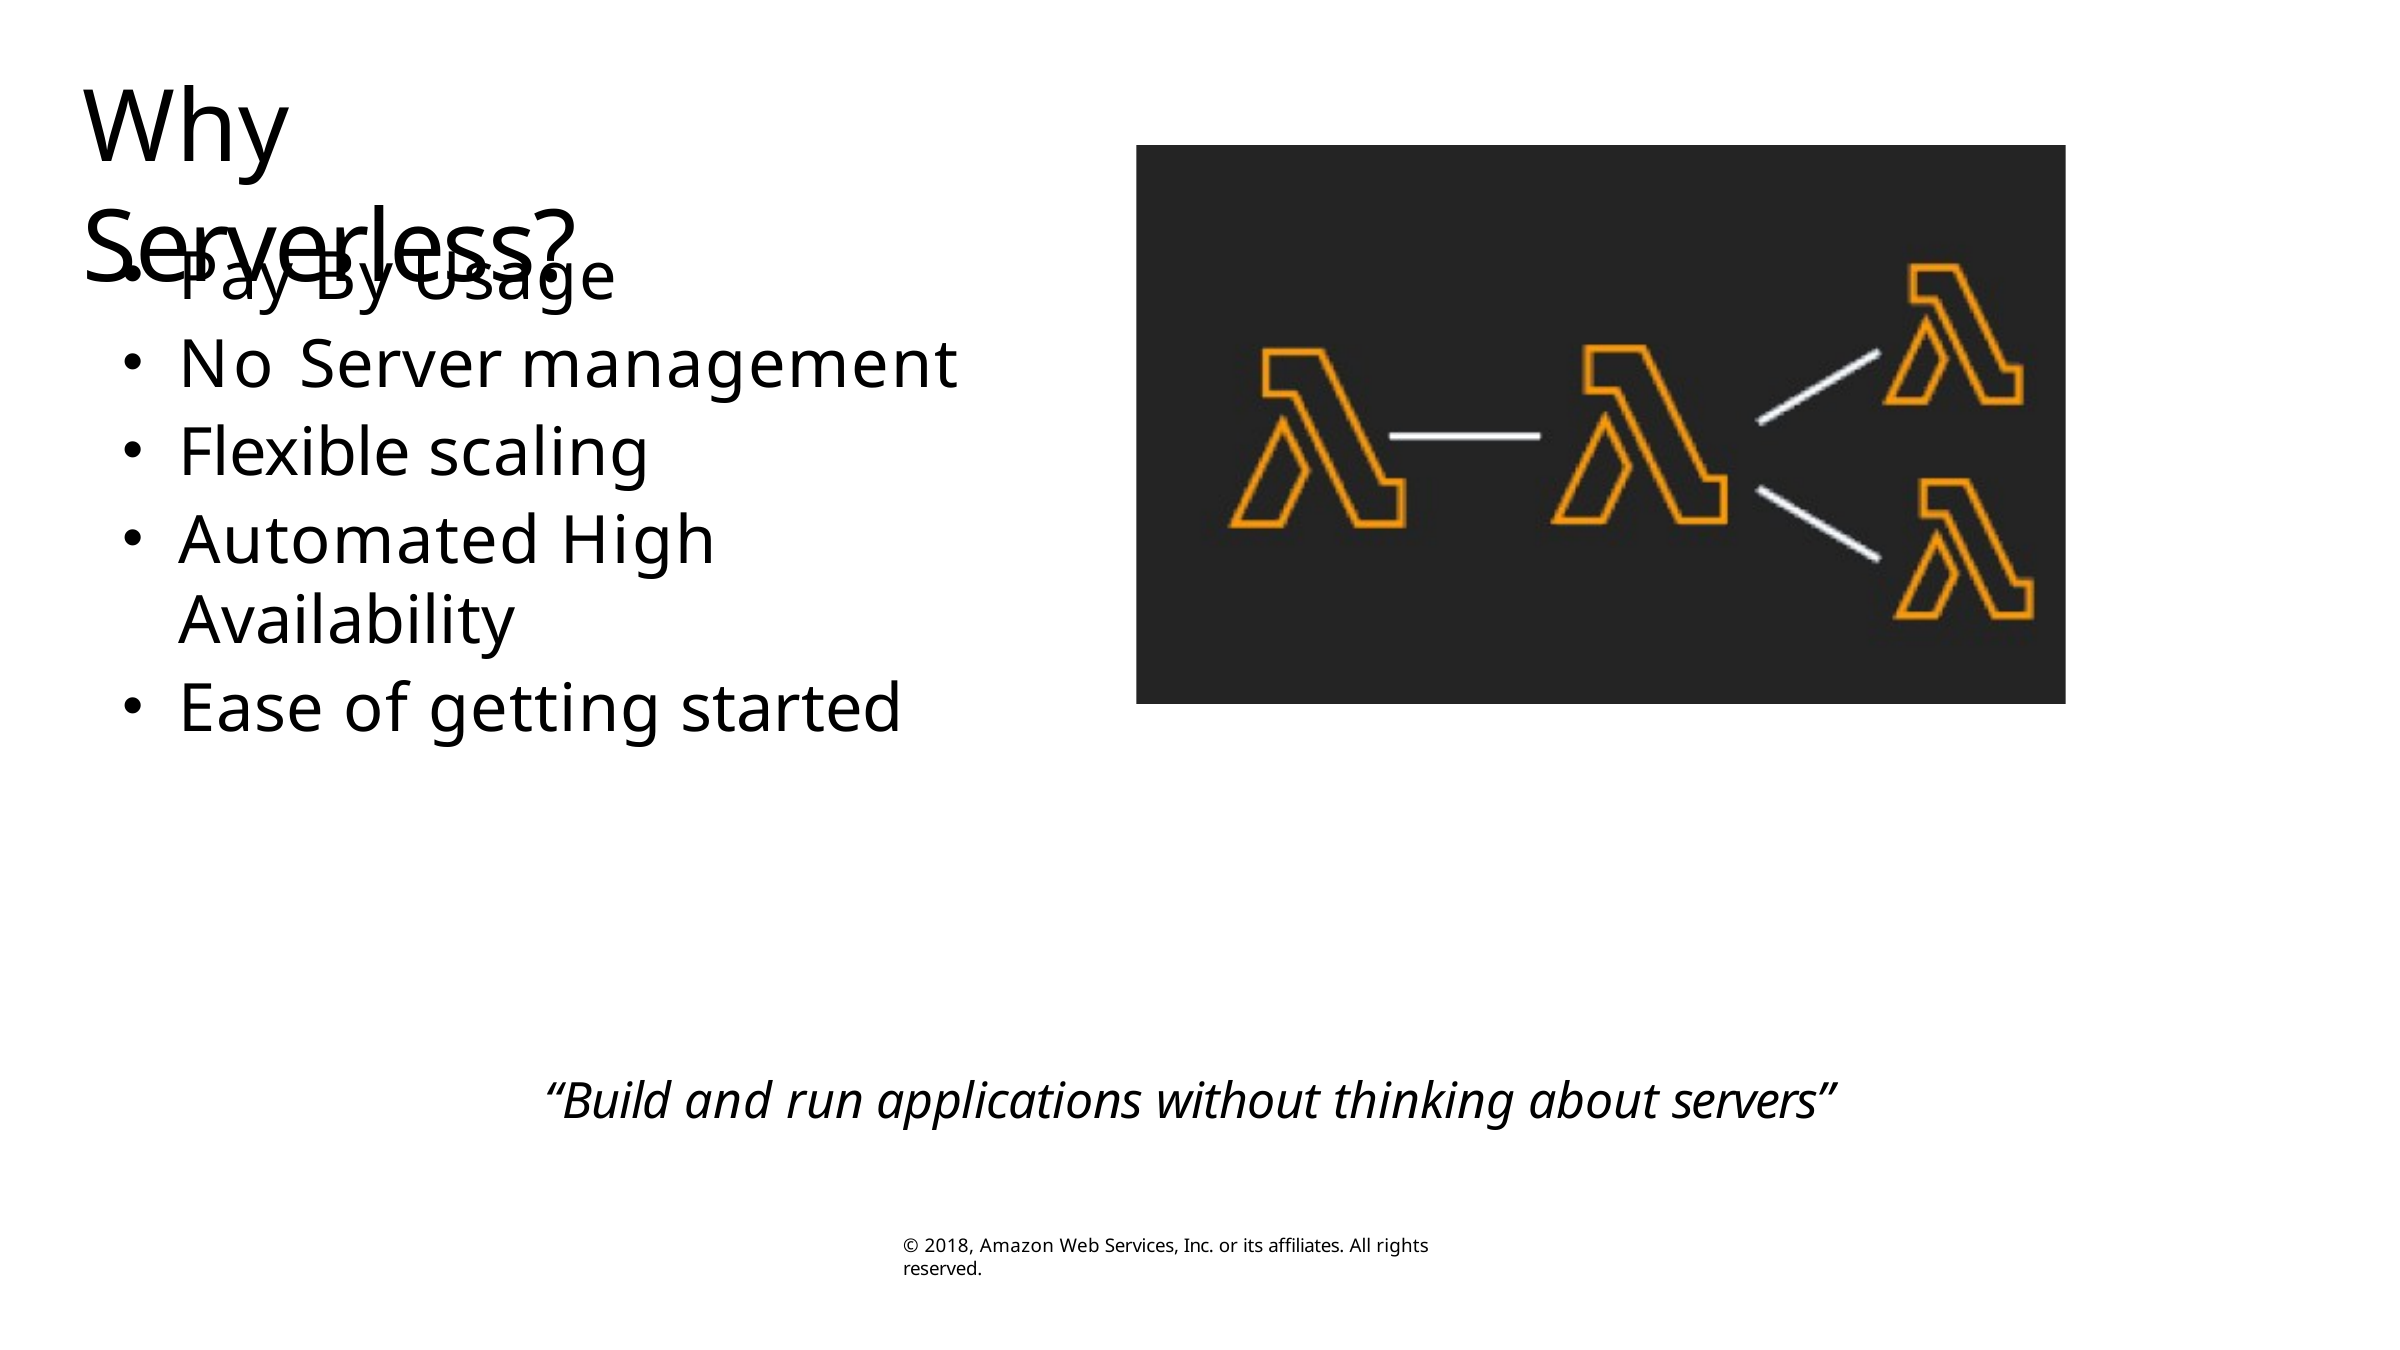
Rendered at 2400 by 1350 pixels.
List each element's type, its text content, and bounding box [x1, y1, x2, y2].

text_box Pay By Usage No Server management Flexible scaling Automated High Availability Ease of getting started [120, 222, 1034, 745]
title Why Serverless? [80, 59, 752, 302]
footer © 2018, Amazon Web Services, Inc. or its affiliates. All rights reserved. [901, 1232, 1499, 1350]
text_box “Build and run applications without thinking about servers” [542, 1066, 1858, 1129]
text_box [1136, 145, 2066, 704]
